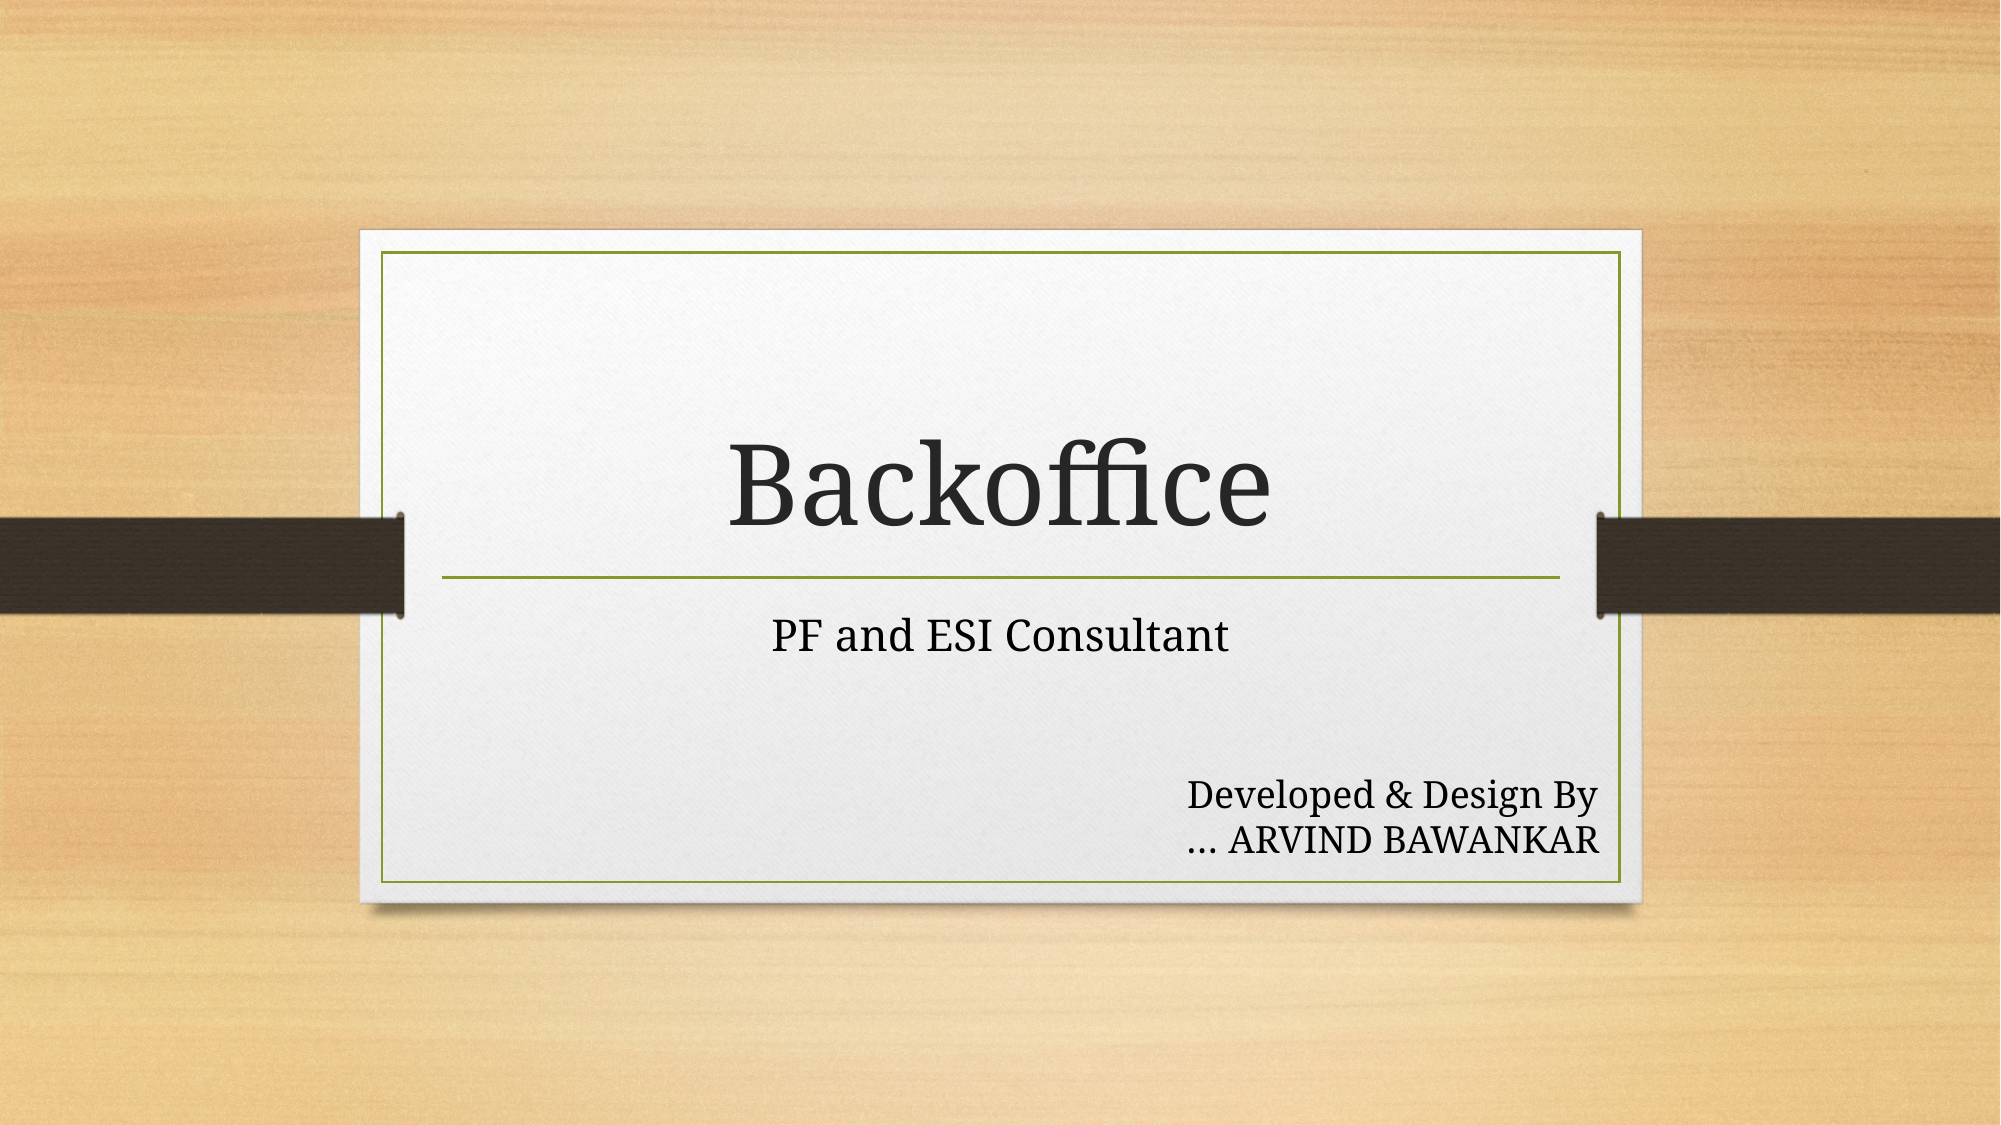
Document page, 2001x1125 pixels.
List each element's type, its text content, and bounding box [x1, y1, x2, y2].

title Backoffice [441, 306, 1560, 556]
text_box Developed & Design By … ARVIND BAWANKAR [1171, 763, 1614, 869]
picture [0, 0, 2001, 1125]
subtitle PF and ESI Consultant [441, 600, 1560, 817]
